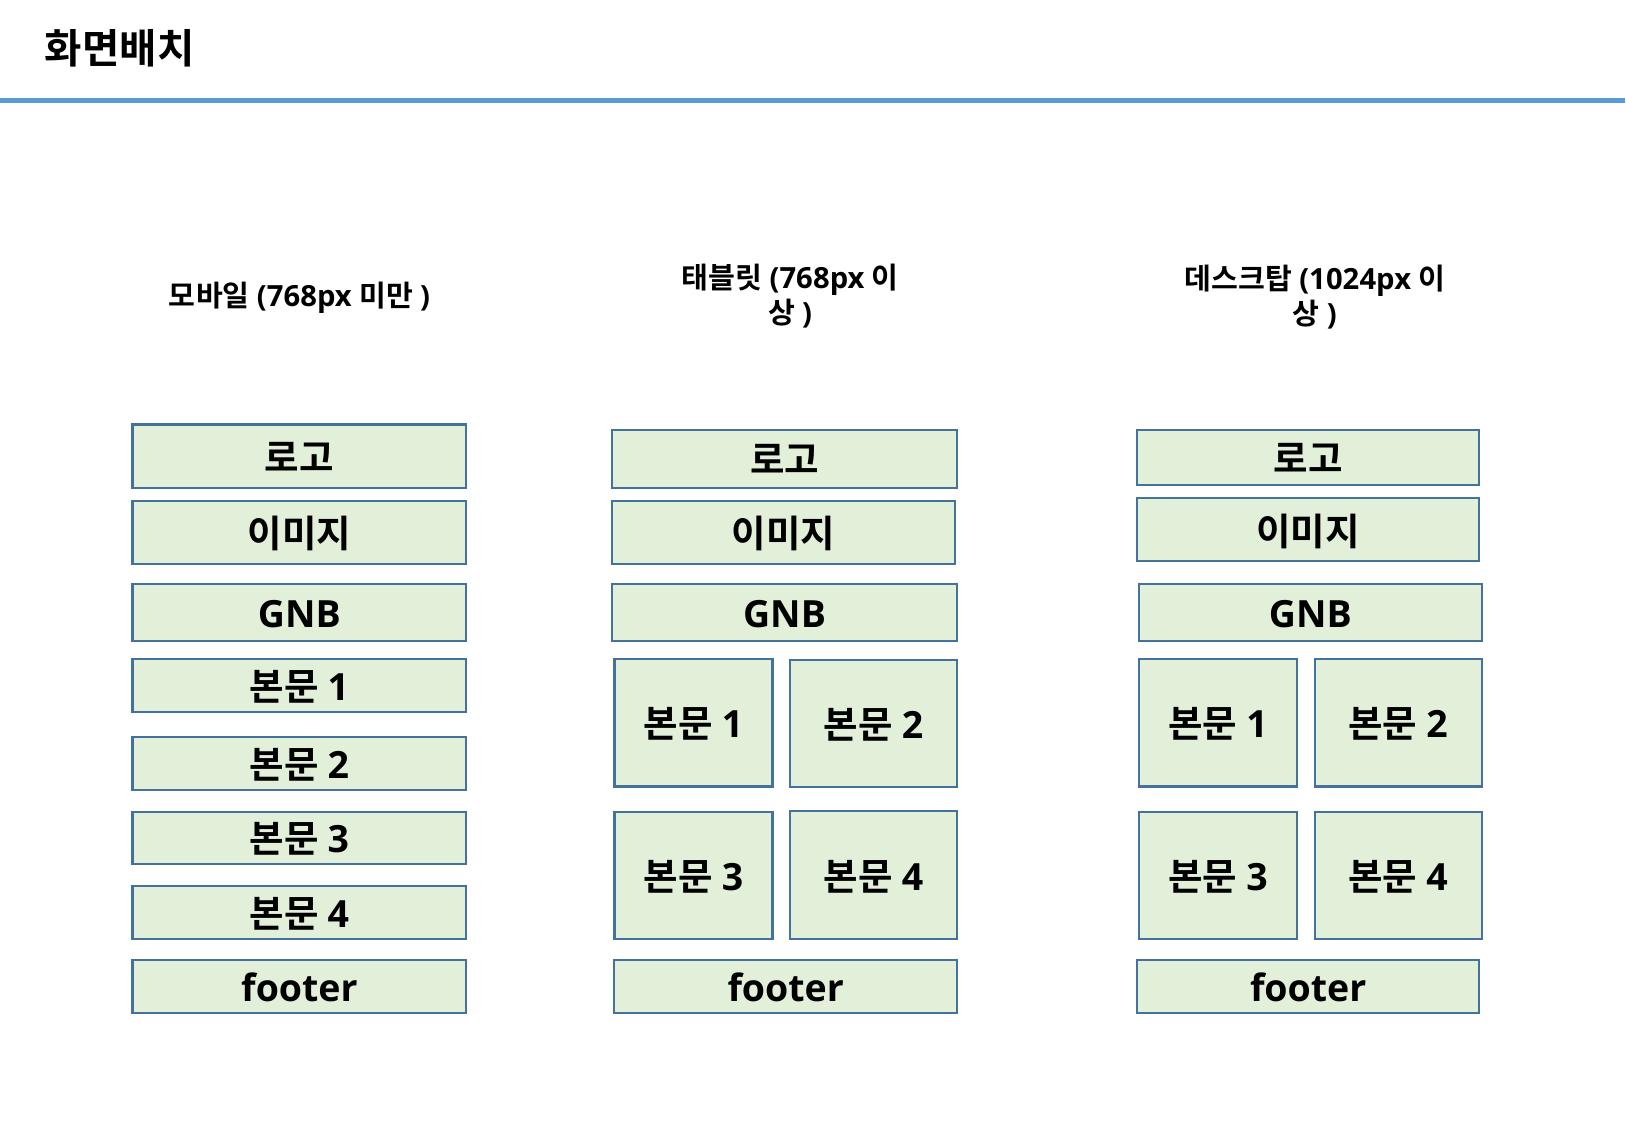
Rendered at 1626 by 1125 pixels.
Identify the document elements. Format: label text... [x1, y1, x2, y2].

text_box 본문2 [1314, 658, 1483, 788]
text_box 이미지 [131, 500, 467, 565]
text_box 본문1 [1138, 658, 1298, 788]
text_box 본문2 [131, 736, 467, 791]
text_box 본문4 [1314, 811, 1483, 940]
text_box GNB [1138, 583, 1483, 642]
text_box 본문4 [131, 885, 467, 940]
text_box 본문1 [613, 658, 774, 788]
text_box 본문3 [1138, 811, 1298, 940]
text_box footer [1136, 959, 1480, 1014]
text_box 본문3 [131, 811, 467, 865]
text_box footer [613, 959, 958, 1014]
title 화면배치 [44, 0, 1108, 102]
text_box 모바일(768px미만) [143, 263, 456, 325]
text_box footer [131, 959, 467, 1014]
text_box GNB [611, 583, 958, 642]
text_box 본문4 [789, 810, 958, 940]
text_box 로고 [611, 429, 958, 489]
text_box 태블릿(768px이상) [648, 263, 932, 325]
text_box 로고 [1136, 429, 1480, 486]
text_box 이미지 [611, 500, 956, 565]
text_box 데스크탑(1024px이상) [1153, 264, 1477, 326]
text_box 본문3 [613, 811, 774, 940]
text_box 이미지 [1136, 497, 1480, 562]
text_box 로고 [131, 423, 467, 489]
text_box 본문1 [131, 658, 467, 713]
text_box GNB [131, 583, 467, 642]
text_box 본문2 [789, 659, 958, 788]
